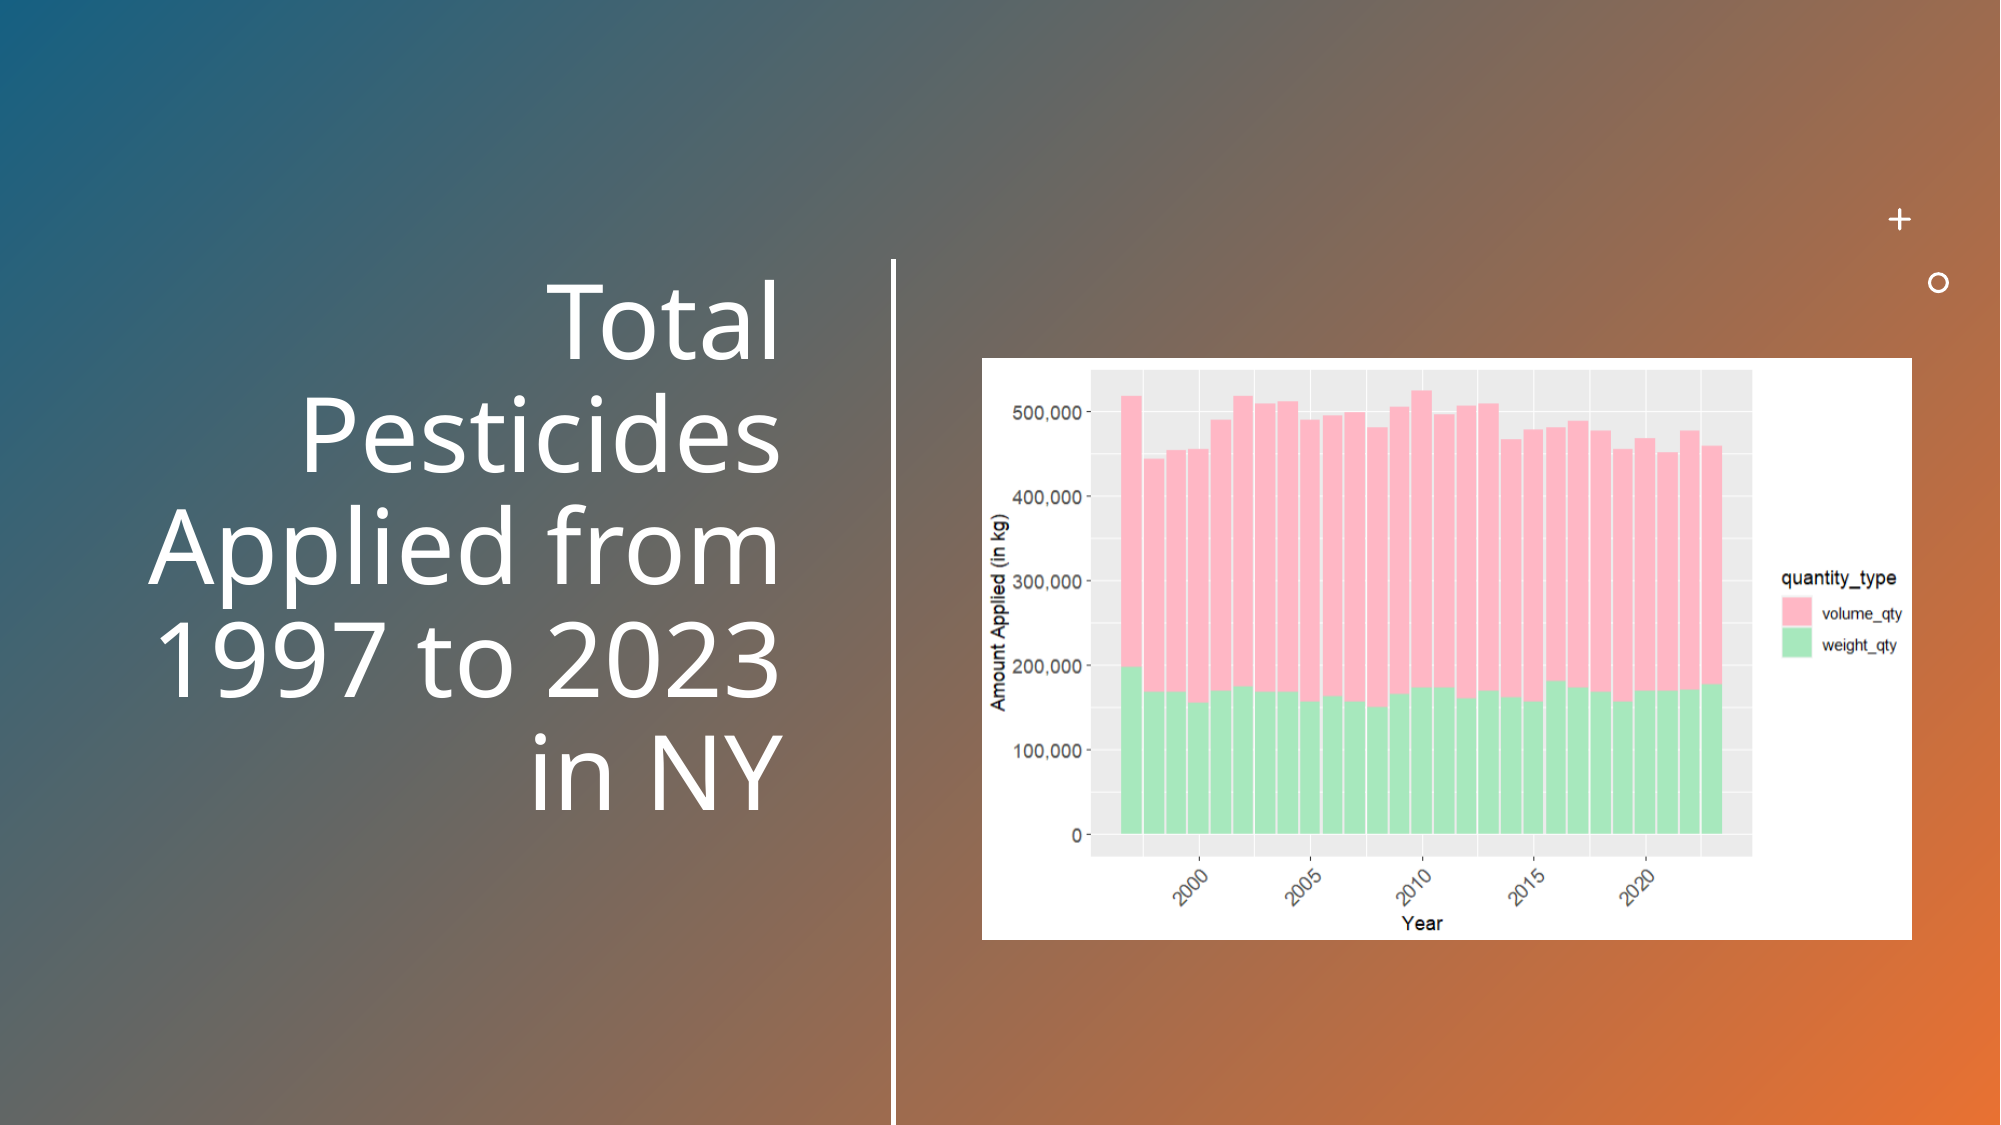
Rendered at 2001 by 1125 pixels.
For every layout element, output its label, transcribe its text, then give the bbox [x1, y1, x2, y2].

title Total Pesticides Applied from 1997 to 2023 in NY [75, 262, 799, 858]
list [981, 358, 1912, 941]
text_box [1887, 207, 1950, 294]
text_box [0, 0, 2000, 1125]
